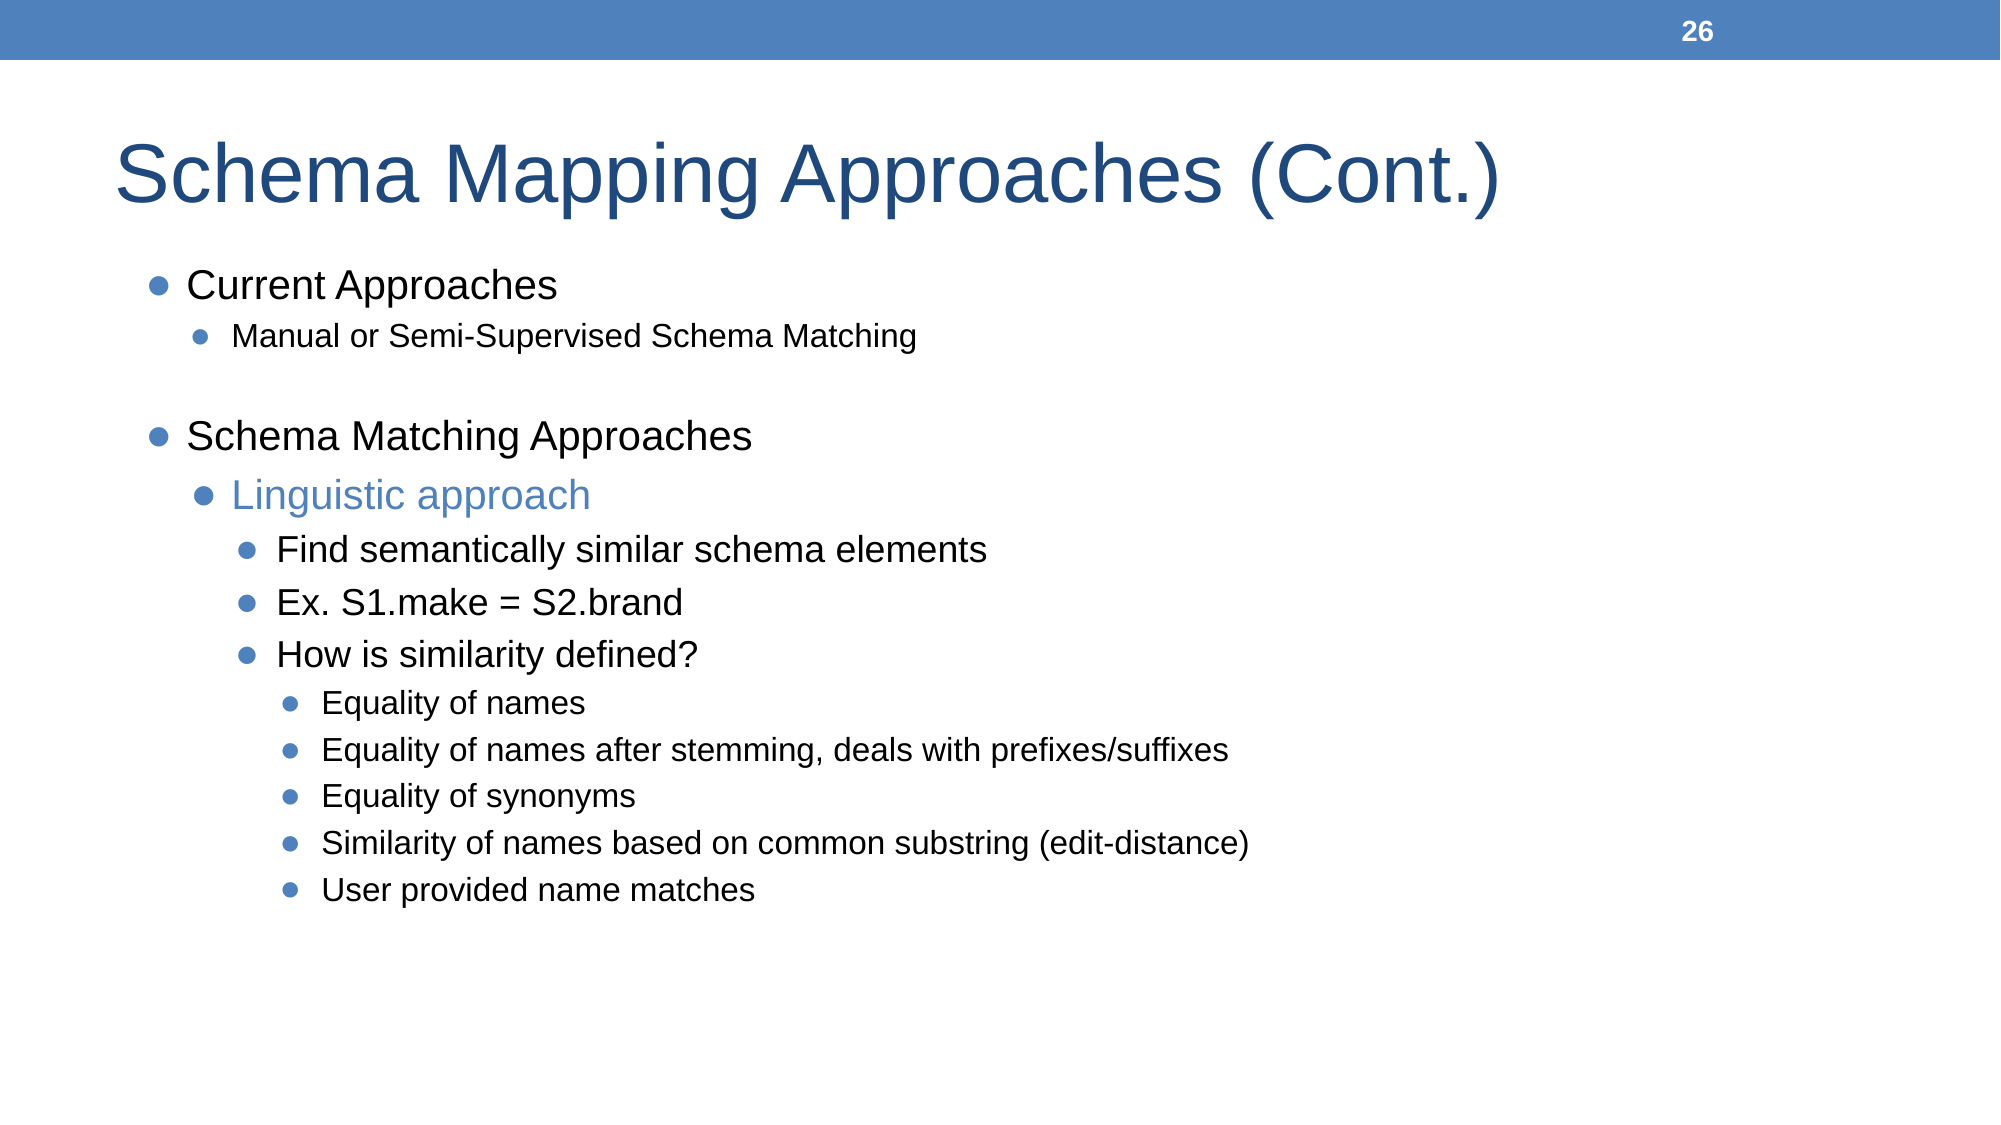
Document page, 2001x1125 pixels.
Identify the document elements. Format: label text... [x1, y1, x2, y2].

slide_number ‹#› [1666, 3, 1900, 57]
text_box [299, 262, 1638, 1010]
title Schema Mapping Approaches (Cont.) [99, 87, 1900, 250]
list Current Approaches Manual or Semi-Supervised Schema Matching Schema Matching Approaches Linguistic approach Find semantically similar schema elements Ex. S1.make = S2.brand How is similarity defined? Equality of names Equality of names after stemming, deals with prefixes/suffixes Equality of synonyms Similarity of names based on common substring (edit-distance) User provided name matches [111, 249, 1912, 1050]
